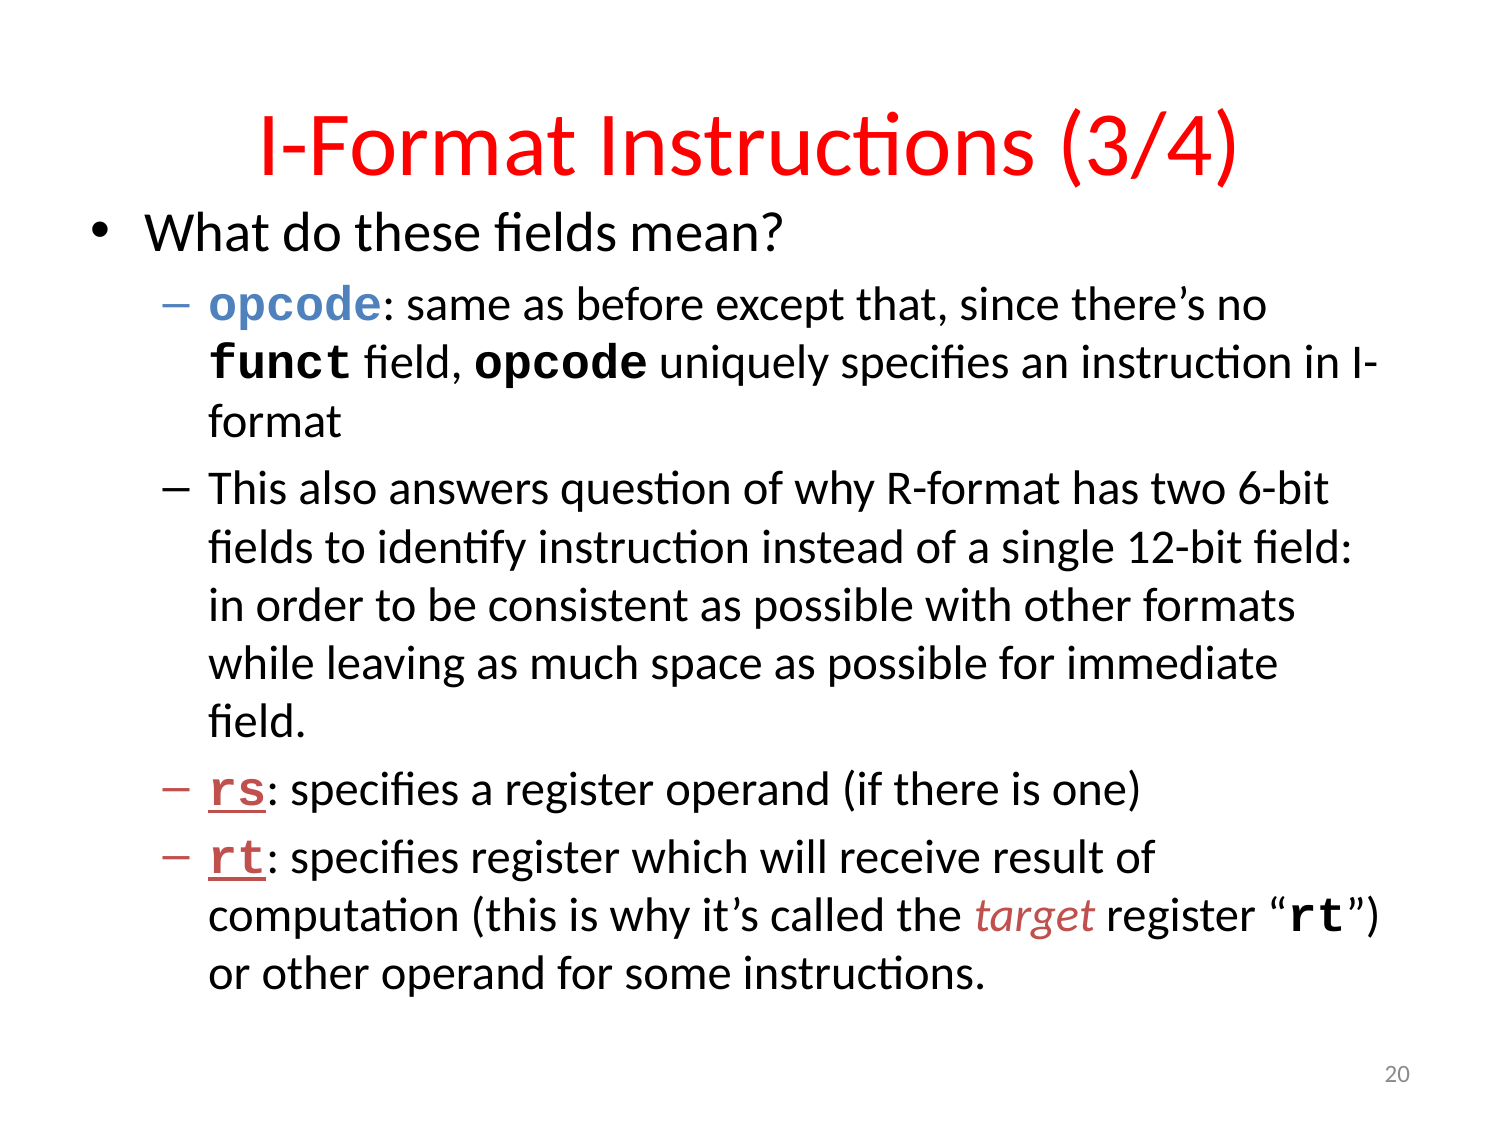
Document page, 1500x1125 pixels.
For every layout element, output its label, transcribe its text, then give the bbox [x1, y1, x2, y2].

title I-Format Instructions (3/4) [75, 45, 1425, 233]
list What do these fields mean? opcode: same as before except that, since there’s no funct field, opcode uniquely specifies an instruction in I-format This also answers question of why R-format has two 6-bit fields to identify instruction instead of a single 12-bit field: in order to be consistent as possible with other formats while leaving as much space as possible for immediate field. rs: specifies a register operand (if there is one) rt: specifies register which will receive result of computation (this is why it’s called the target register “rt”) or other operand for some instructions. [75, 187, 1400, 1008]
slide_number 20 [1074, 1042, 1425, 1103]
